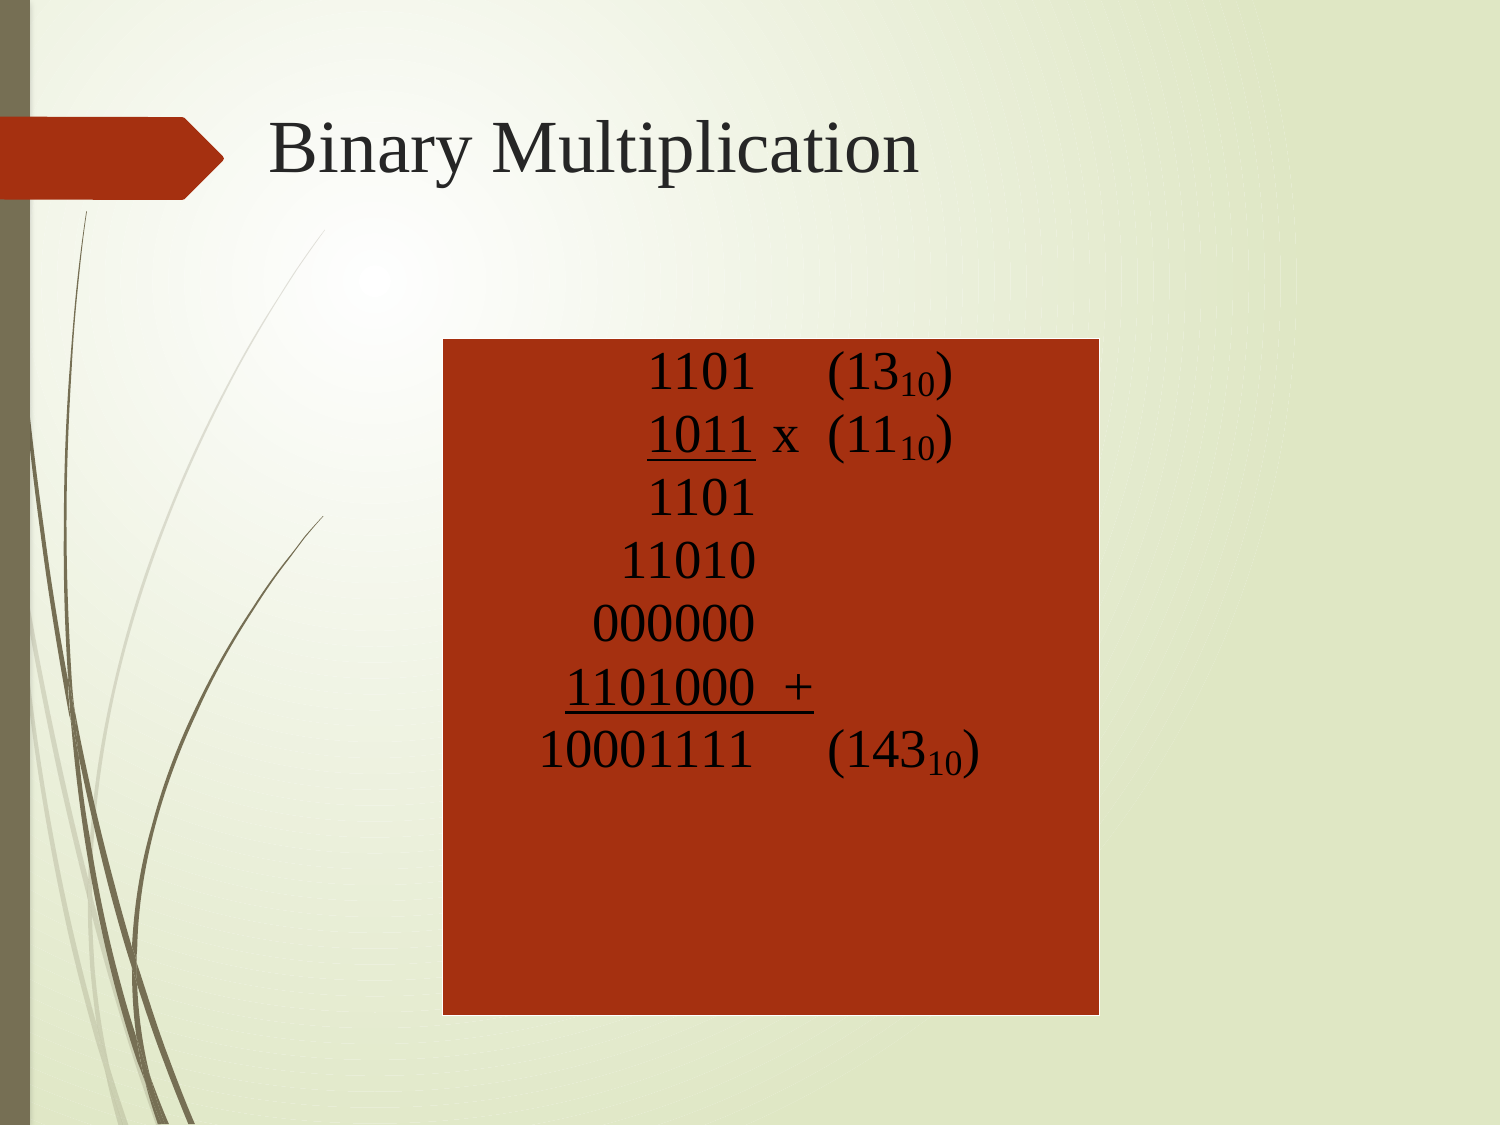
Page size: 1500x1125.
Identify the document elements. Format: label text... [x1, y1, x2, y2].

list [442, 337, 1100, 1016]
title Binary Multiplication [253, 90, 1500, 220]
